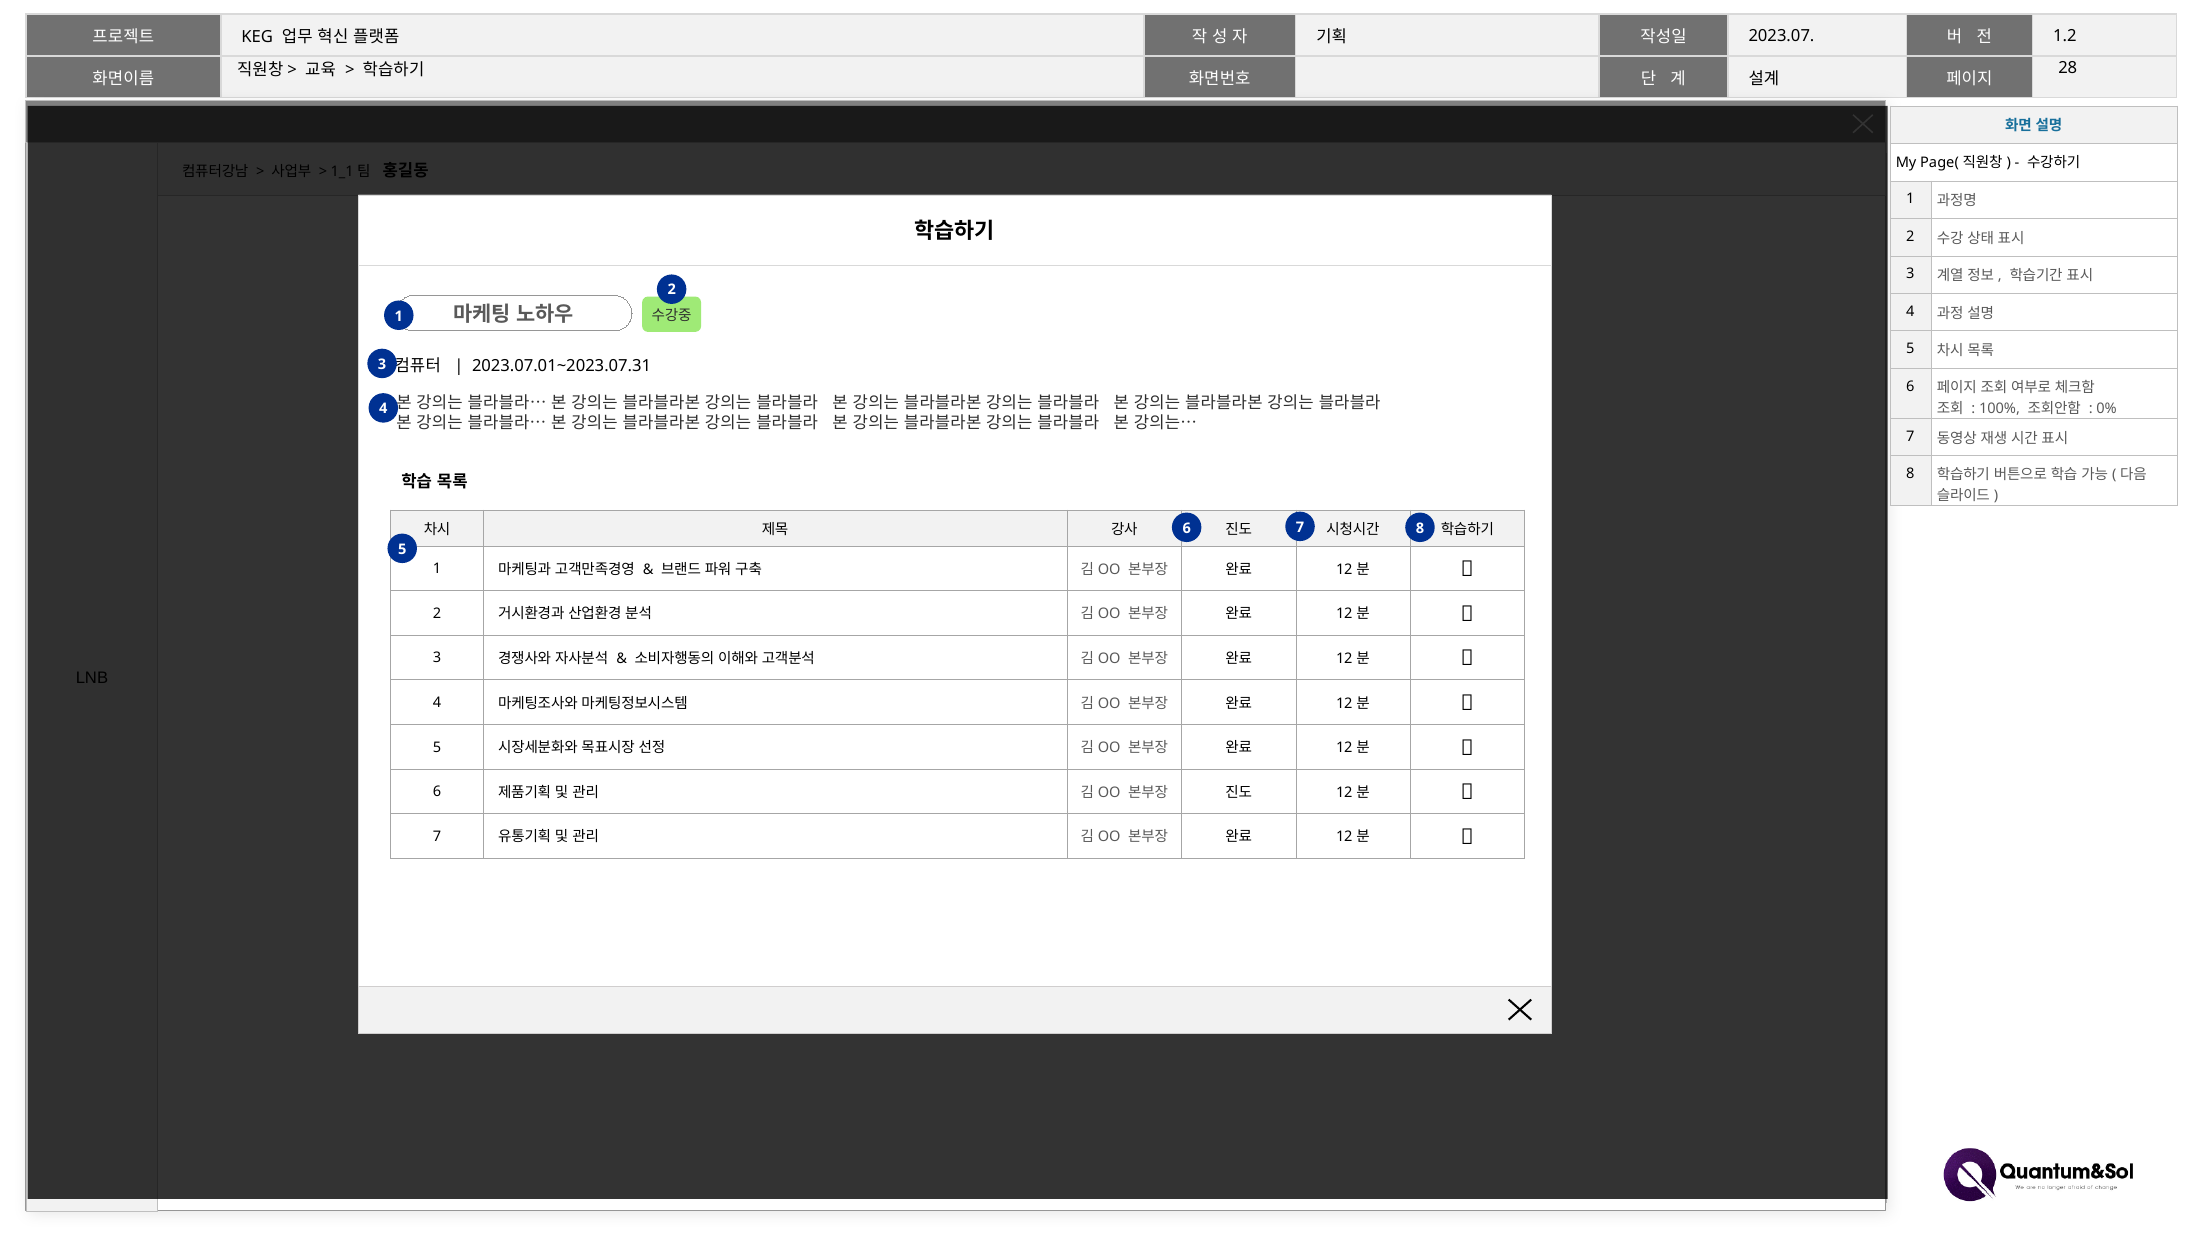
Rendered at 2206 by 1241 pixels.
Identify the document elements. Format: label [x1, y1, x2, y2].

table_cell [391, 814, 483, 858]
table_cell [1068, 636, 1181, 679]
table_cell [1411, 680, 1524, 724]
table_cell [1297, 636, 1410, 679]
table_cell [1182, 547, 1296, 590]
table_header [1182, 511, 1296, 546]
table_cell [1411, 770, 1524, 813]
table_header [1068, 511, 1181, 546]
table_cell [1891, 331, 1931, 368]
picture [1941, 1146, 2137, 1202]
table_cell [1891, 294, 1931, 330]
table_cell [1891, 369, 1931, 418]
slide_number [2043, 56, 2152, 80]
table_cell [1411, 814, 1524, 858]
table_cell [1411, 547, 1524, 590]
table_cell [391, 636, 483, 679]
table_cell [1297, 814, 1410, 858]
table_cell [1932, 257, 2177, 293]
table_header [1411, 511, 1524, 546]
table_cell [1891, 144, 2177, 181]
table_cell [1068, 547, 1181, 590]
table_cell [1891, 219, 1931, 256]
table_cell [1932, 419, 2177, 455]
table_cell [1932, 219, 2177, 256]
table_cell [1932, 331, 2177, 368]
table_cell [391, 591, 483, 635]
table_cell [1297, 770, 1410, 813]
table_cell [1068, 814, 1181, 858]
table_cell [1182, 770, 1296, 813]
title [220, 56, 1034, 81]
table_cell [1411, 591, 1524, 635]
table_cell [1932, 369, 2177, 418]
table_cell [1891, 182, 1931, 218]
table_cell [484, 547, 1067, 590]
table_cell [1182, 725, 1296, 769]
table_cell [1182, 680, 1296, 724]
table_cell [1182, 814, 1296, 858]
table_cell [1068, 725, 1181, 769]
table_cell [1297, 680, 1410, 724]
table_cell [1932, 182, 2177, 218]
table_header [1297, 511, 1410, 546]
table_cell [1297, 547, 1410, 590]
table_cell [484, 591, 1067, 635]
table_cell [484, 814, 1067, 858]
table_cell [1891, 456, 1931, 505]
table_header [391, 511, 483, 546]
table_cell [1068, 591, 1181, 635]
table_cell [1411, 636, 1524, 679]
table_cell [1891, 257, 1931, 293]
table_cell [391, 547, 483, 590]
table_cell [391, 770, 483, 813]
table_cell [1932, 294, 2177, 330]
table_cell [484, 636, 1067, 679]
table_cell [1182, 636, 1296, 679]
table_header [484, 511, 1067, 546]
table_cell [484, 680, 1067, 724]
table_cell [1297, 591, 1410, 635]
table_cell [1297, 725, 1410, 769]
table_cell [484, 725, 1067, 769]
table_cell [391, 725, 483, 769]
table_cell [1068, 680, 1181, 724]
table_cell [1411, 725, 1524, 769]
text_box [27, 105, 1888, 1199]
table_cell [1891, 419, 1931, 455]
table_cell [1068, 770, 1181, 813]
table_header [1891, 107, 2177, 143]
table_cell [391, 680, 483, 724]
table_cell [1182, 591, 1296, 635]
table_cell [1932, 456, 2177, 505]
table_cell [484, 770, 1067, 813]
